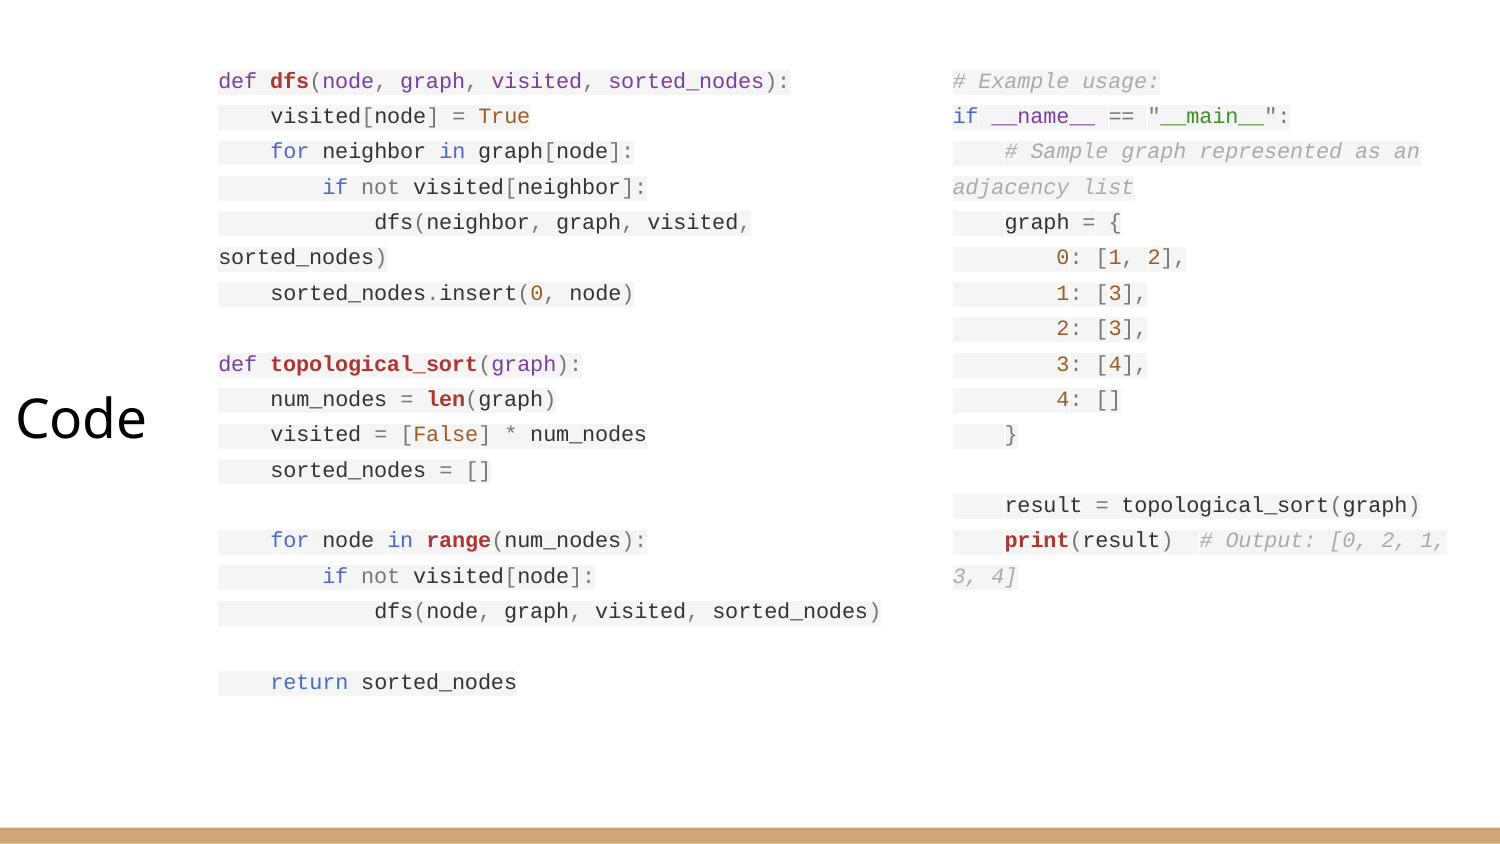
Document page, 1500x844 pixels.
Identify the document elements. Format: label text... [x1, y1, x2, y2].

text_box # Example usage: if __name__ == "__main__": # Sample graph represented as an adjacency list graph = { 0: [1, 2], 1: [3], 2: [3], 3: [4], 4: [] } result = topological_sort(graph) print(result) # Output: [0, 2, 1, 3, 4] [937, 42, 1482, 603]
title Code [0, 328, 166, 465]
text_box def dfs(node, graph, visited, sorted_nodes): visited[node] = True for neighbor in graph[node]: if not visited[neighbor]: dfs(neighbor, graph, visited, sorted_nodes) sorted_nodes.insert(0, node) def topological_sort(graph): num_nodes = len(graph) visited = [False] * num_nodes sorted_nodes = [] for node in range(num_nodes): if not visited[node]: dfs(node, graph, visited, sorted_nodes) return sorted_nodes [203, 42, 917, 709]
